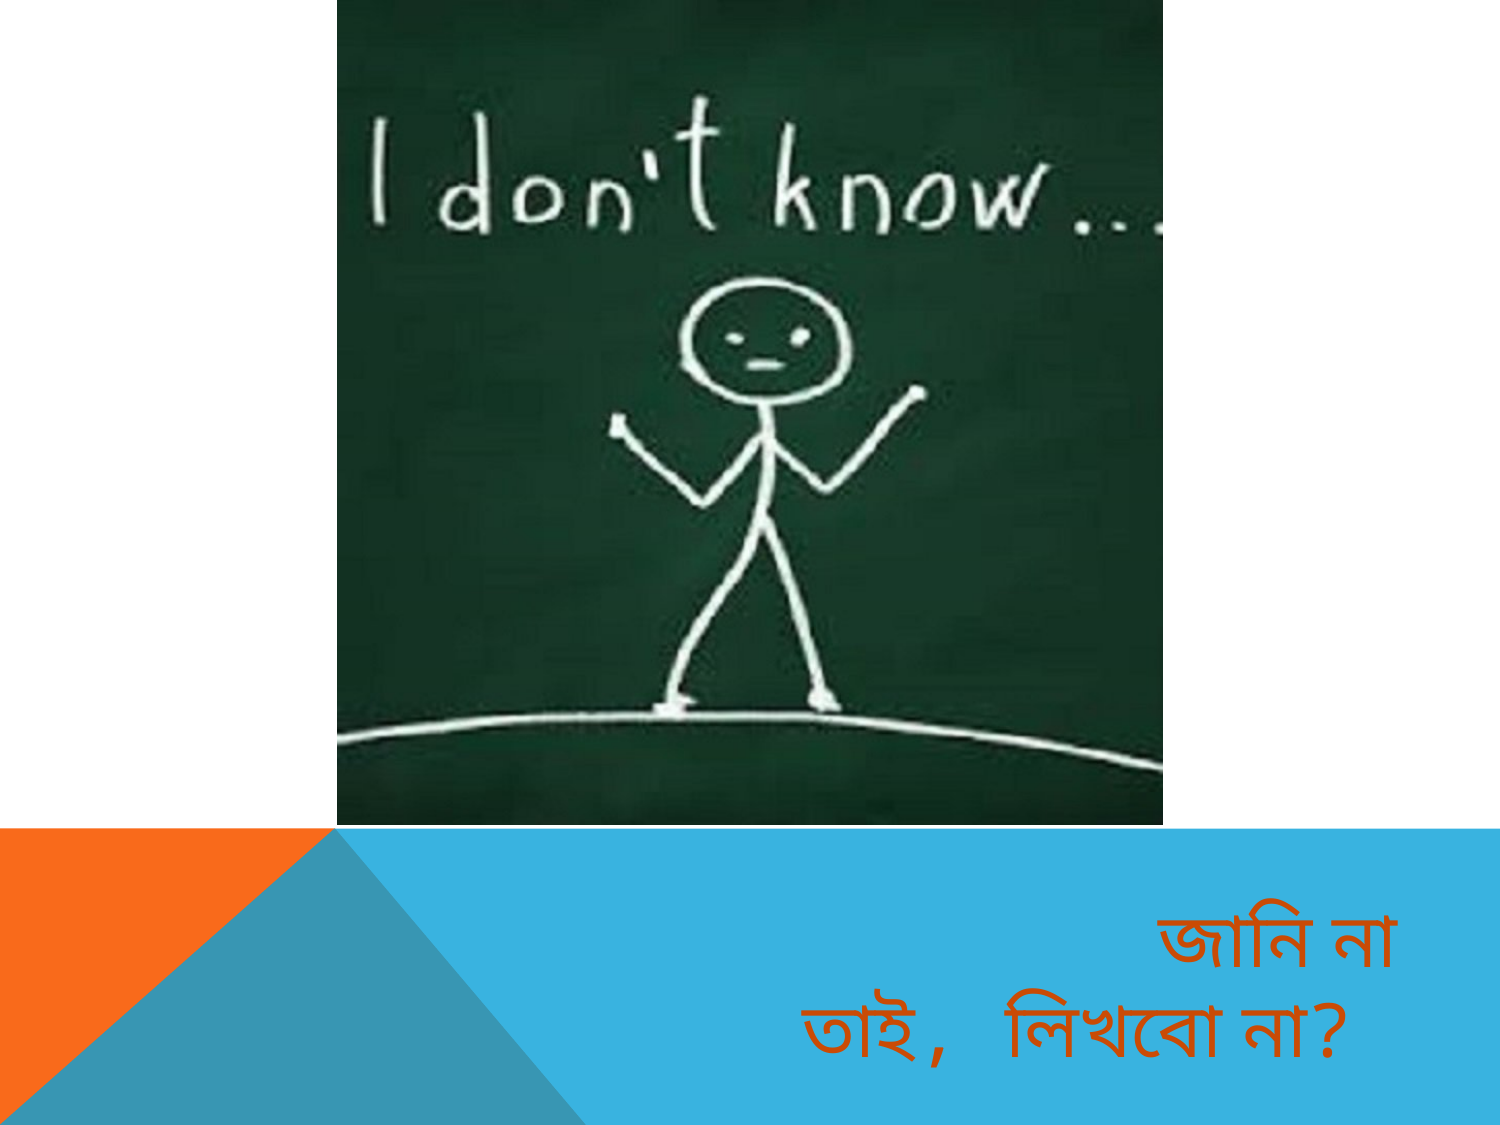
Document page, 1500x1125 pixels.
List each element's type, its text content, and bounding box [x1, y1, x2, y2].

title জানি না তাই, লিখবো না? [125, 862, 1413, 1103]
picture [337, 0, 1163, 826]
